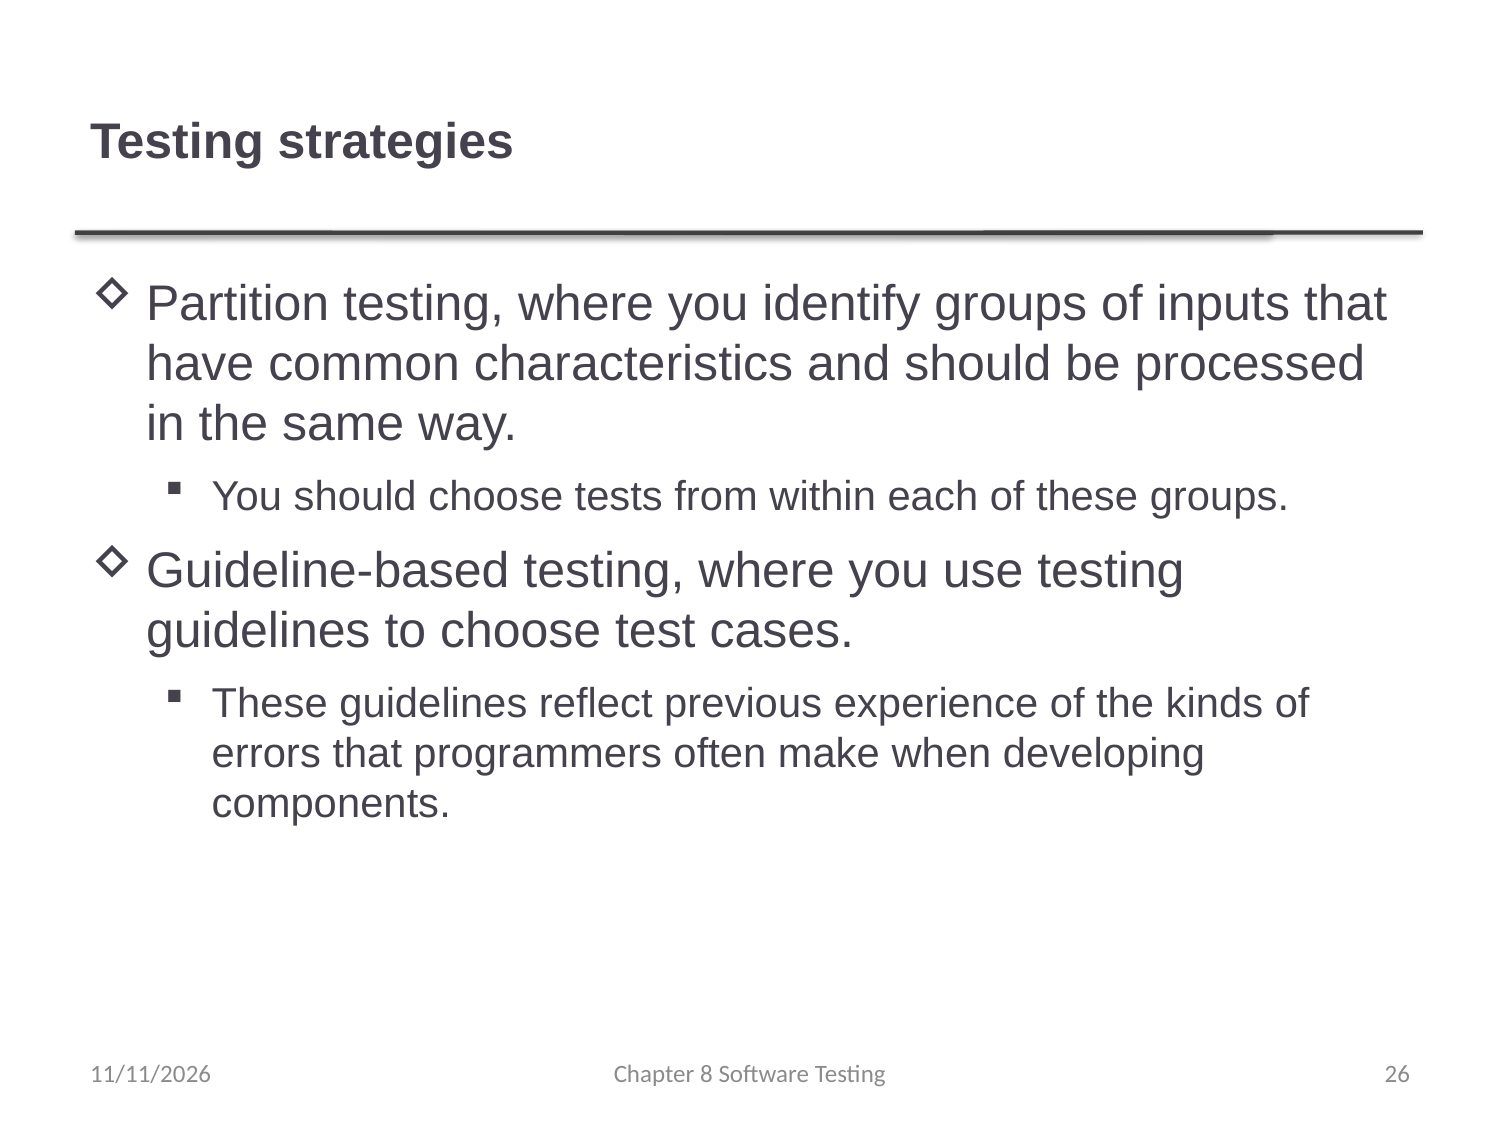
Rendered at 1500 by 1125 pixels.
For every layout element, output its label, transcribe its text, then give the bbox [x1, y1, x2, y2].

slide_number 26 [1074, 1042, 1425, 1103]
footer Chapter 8 Software Testing [512, 1042, 988, 1103]
list Partition testing, where you identify groups of inputs that have common characteristics and should be processed in the same way. You should choose tests from within each of these groups. Guideline-based testing, where you use testing guidelines to choose test cases. These guidelines reflect previous experience of the kinds of errors that programmers often make when developing components. [75, 262, 1425, 1005]
title Testing strategies [74, 44, 1272, 233]
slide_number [75, 1042, 425, 1103]
